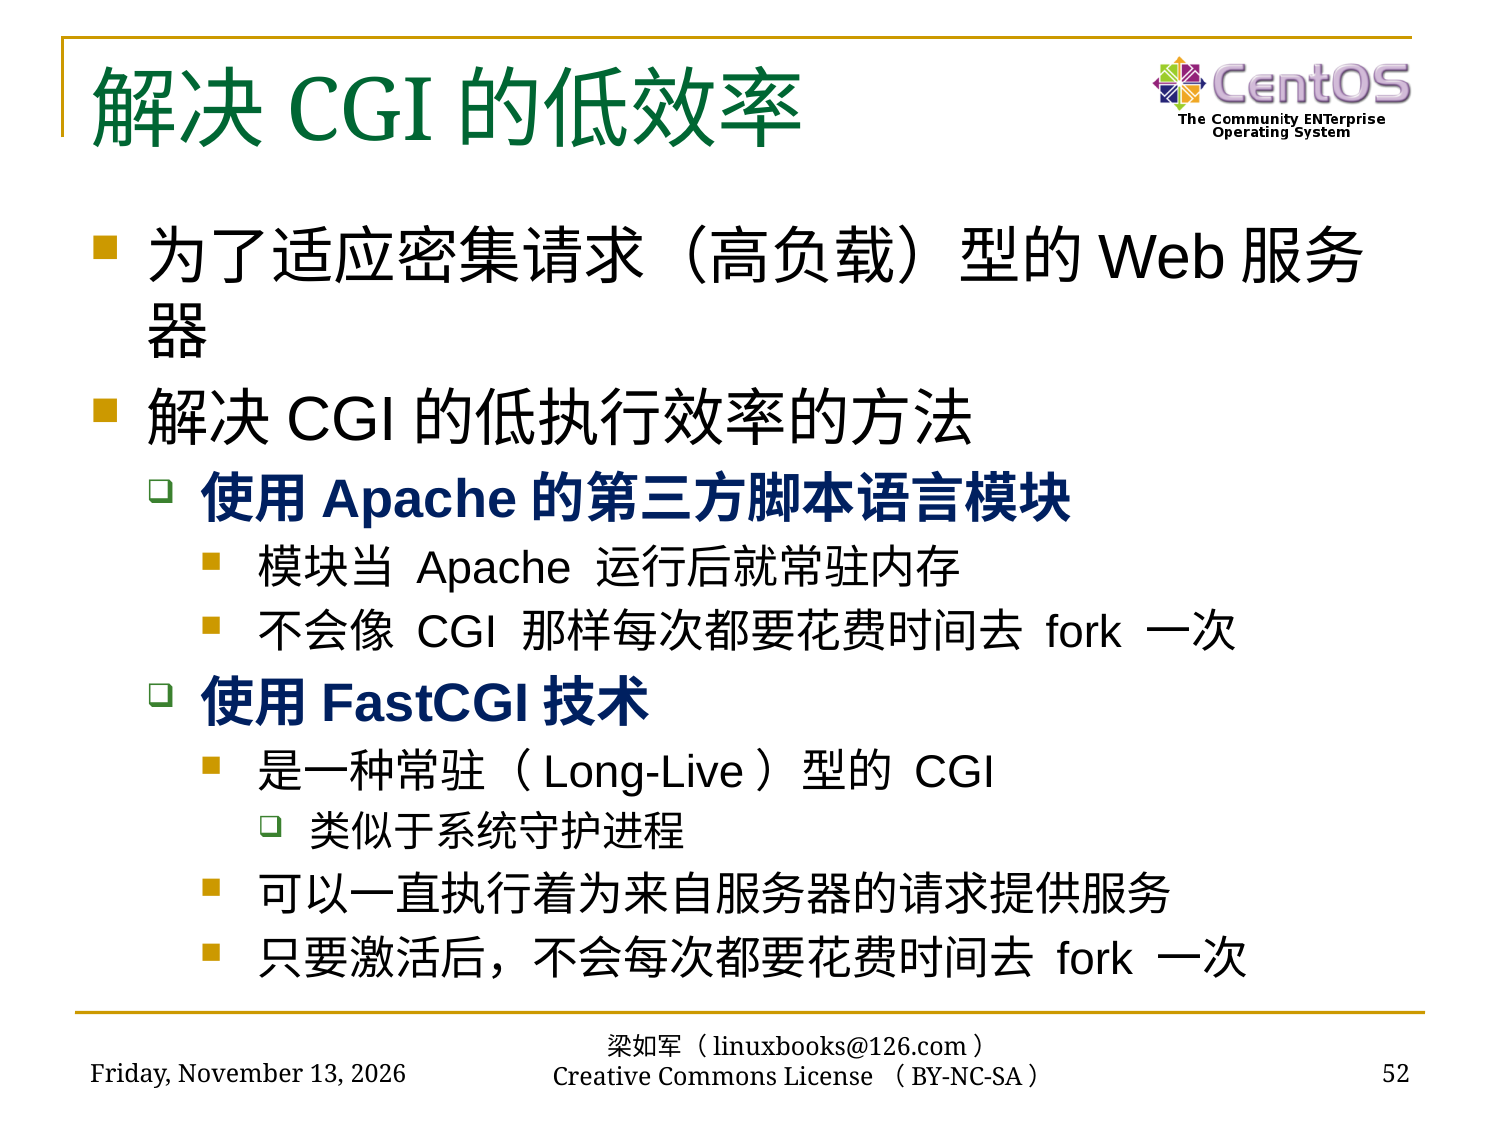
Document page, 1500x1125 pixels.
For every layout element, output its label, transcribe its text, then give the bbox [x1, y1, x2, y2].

list 为了适应密集请求（高负载）型的Web服务器 解决CGI的低执行效率的方法 使用Apache的第三方脚本语言模块 模块当 Apache 运行后就常驻内存 不会像 CGI 那样每次都要花费时间去 fork 一次 使用FastCGI技术 是一种常驻（Long-Live）型的 CGI 类似于系统守护进程 可以一直执行着为来自服务器的请求提供服务 只要激活后，不会每次都要花费时间去 fork 一次 [74, 207, 1426, 1006]
footer 梁如军（linuxbooks@126.com） Creative Commons License（BY-NC-SA） [359, 1022, 1247, 1099]
slide_number 52 [1074, 1023, 1426, 1100]
title 解决CGI的低效率 [74, 45, 1426, 207]
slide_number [74, 1023, 426, 1100]
